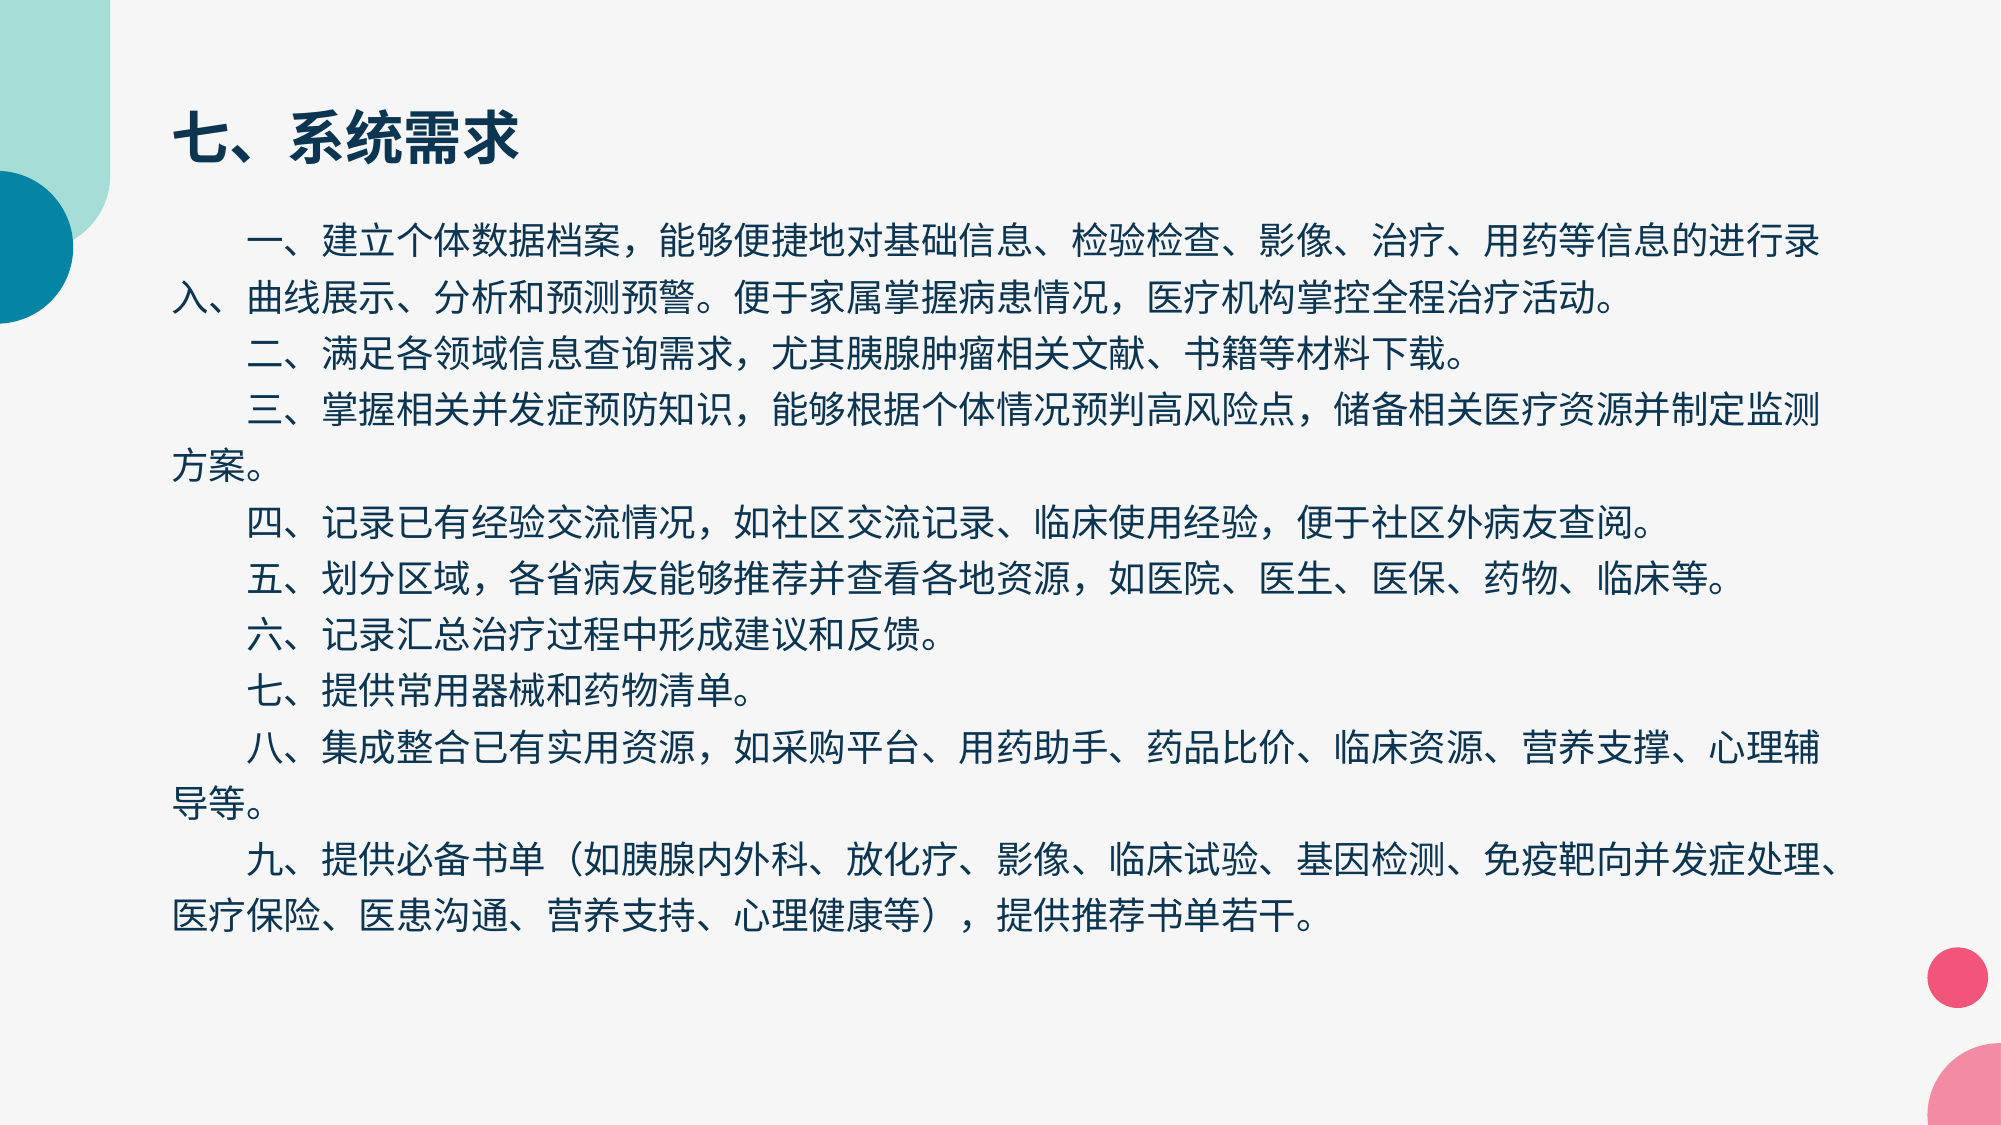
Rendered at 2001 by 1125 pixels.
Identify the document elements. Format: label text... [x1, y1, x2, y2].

title 七、系统需求 [156, 86, 1880, 305]
list 一、建立个体数据档案，能够便捷地对基础信息、检验检查、影像、治疗、用药等信息的进行录入、曲线展示、分析和预测预警。便于家属掌握病患情况，医疗机构掌控全程治疗活动。 二、满足各领域信息查询需求，尤其胰腺肿瘤相关文献、书籍等材料下载。 三、掌握相关并发症预防知识，能够根据个体情况预判高风险点，储备相关医疗资源并制定监测方案。 四、记录已有经验交流情况，如社区交流记录、临床使用经验，便于社区外病友查阅。 五、划分区域，各省病友能够推荐并查看各地资源，如医院、医生、医保、药物、临床等。 六、记录汇总治疗过程中形成建议和反馈。 七、提供常用器械和药物清单。 八、集成整合已有实用资源，如采购平台、用药助手、药品比价、临床资源、营养支撑、心理辅导等。 九、提供必备书单（如胰腺内外科、放化疗、影像、临床试验、基因检测、免疫靶向并发症处理、医疗保险、医患沟通、营养支持、心理健康等），提供推荐书单若干。 [156, 191, 1841, 738]
footer [156, 738, 1928, 1125]
